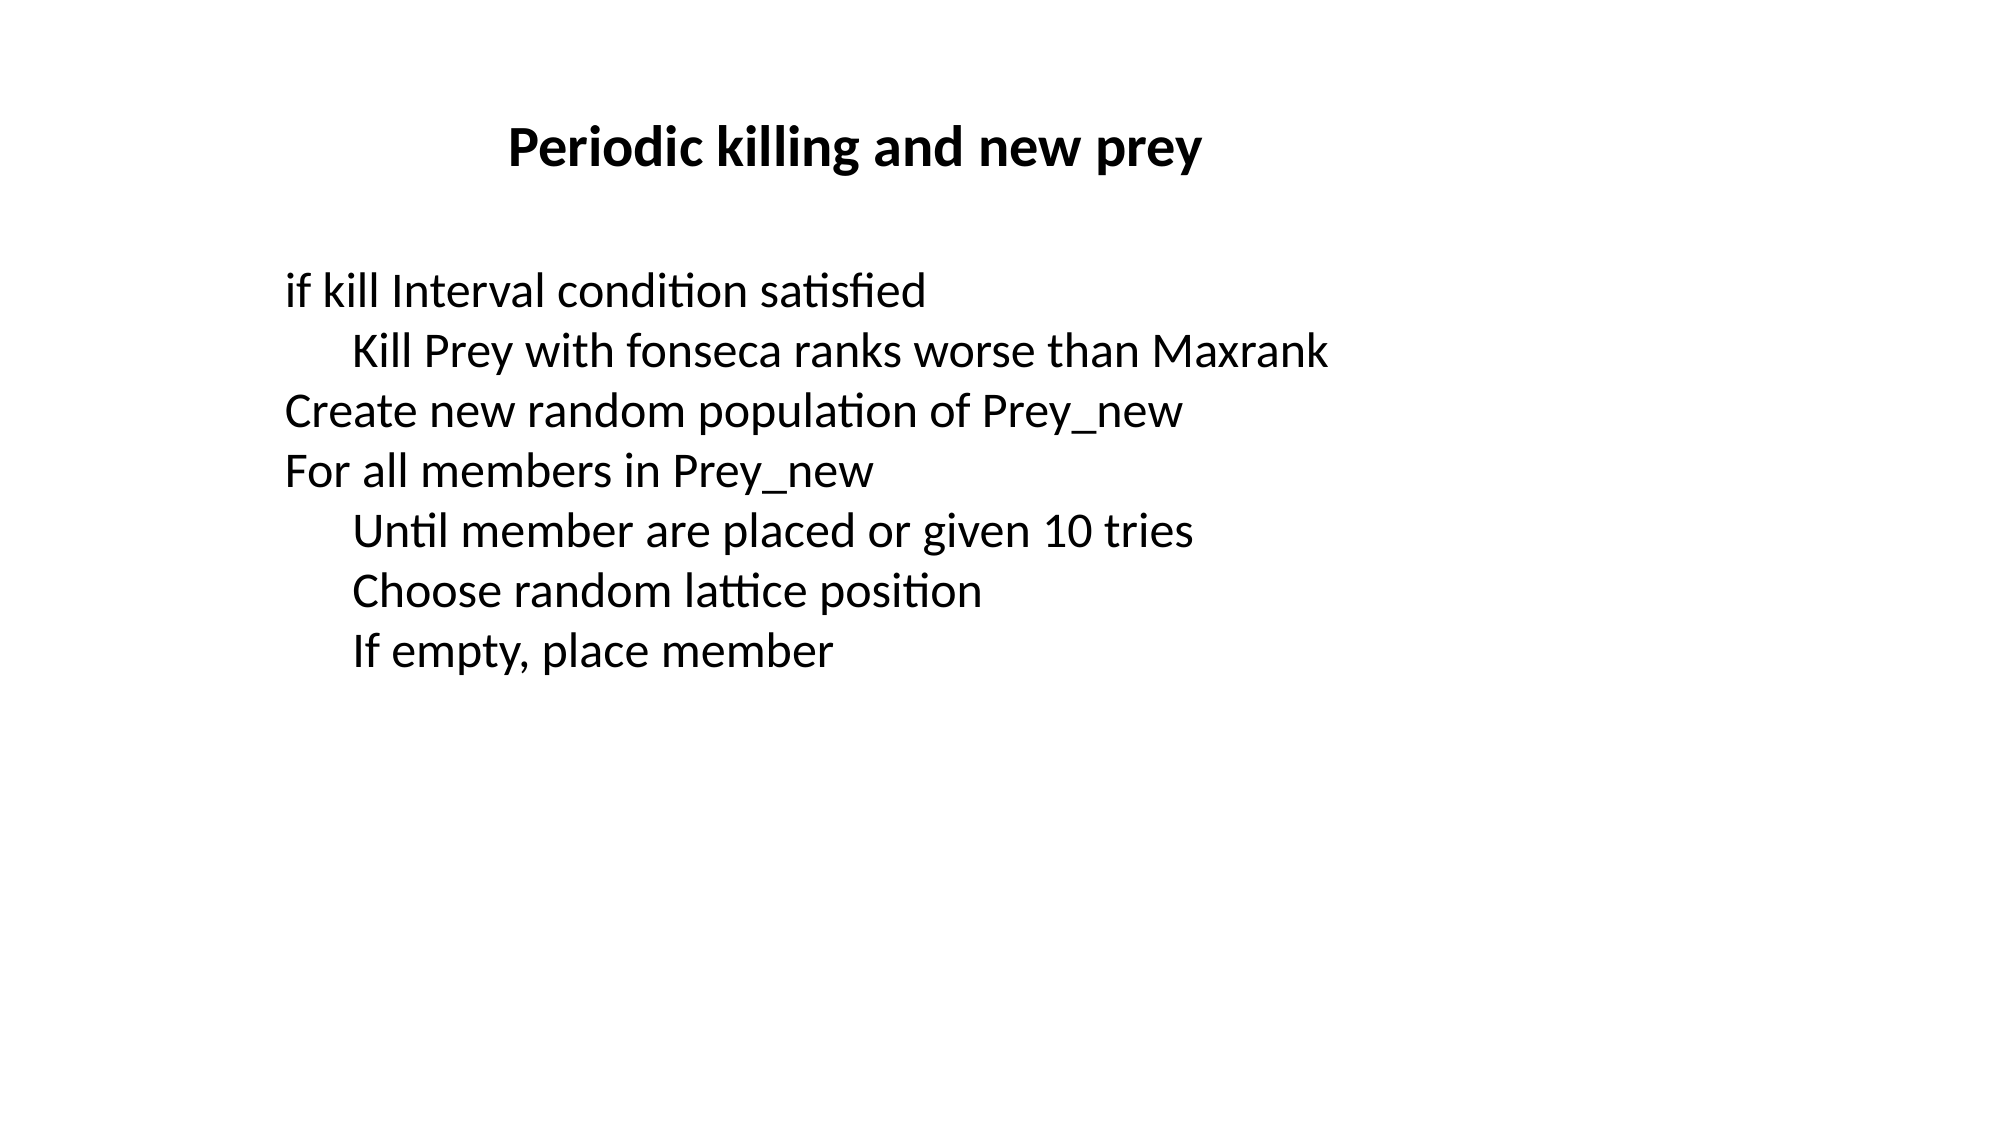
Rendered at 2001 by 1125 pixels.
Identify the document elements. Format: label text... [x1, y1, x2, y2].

text_box if kill Interval condition satisfied Kill Prey with fonseca ranks worse than Maxrank Create new random population of Prey_new For all members in Prey_new Until member are placed or given 10 tries Choose random lattice position If empty, place member [269, 250, 1793, 731]
text_box Periodic killing and new prey [493, 100, 1218, 186]
